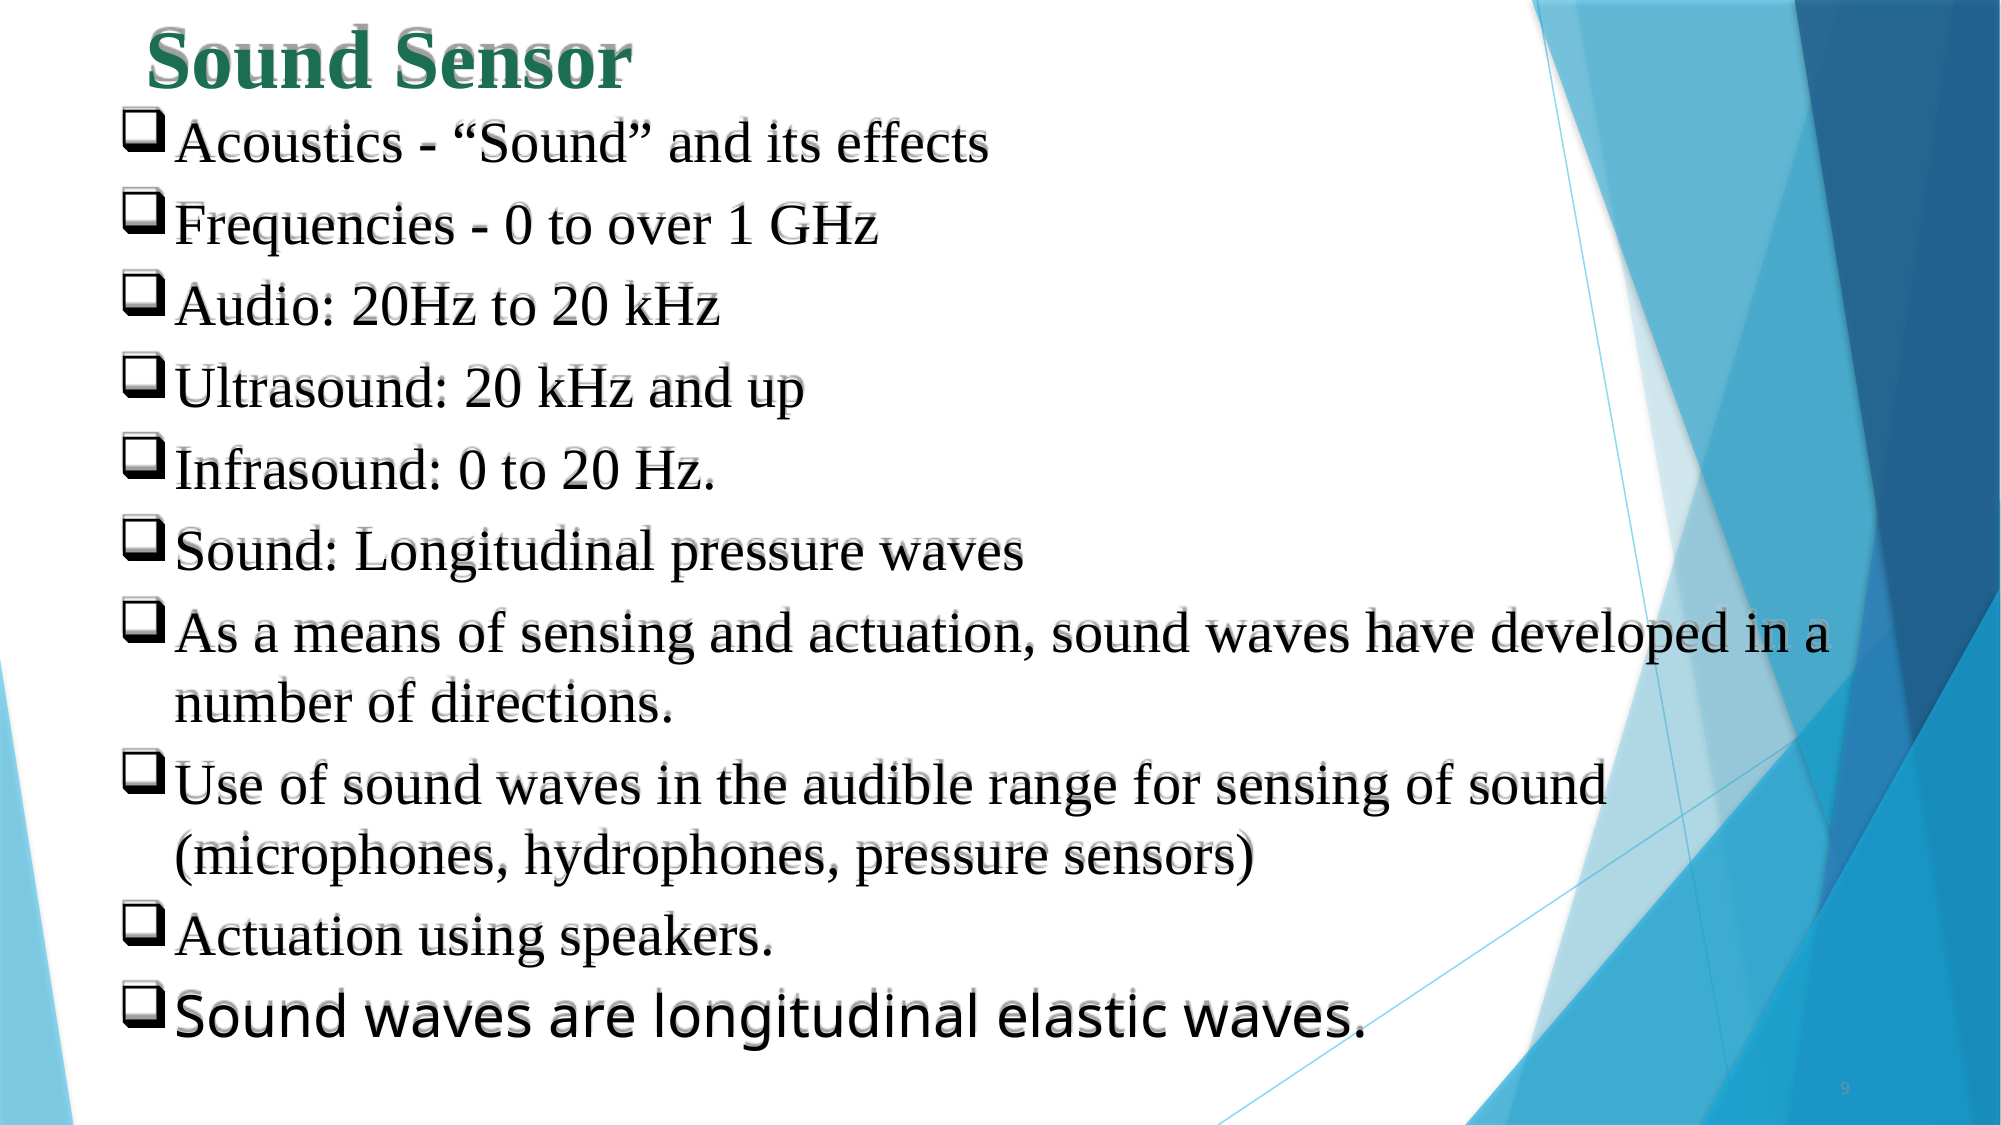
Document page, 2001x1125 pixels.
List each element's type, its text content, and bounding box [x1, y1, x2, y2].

text_box Sound Sensor [130, 14, 1481, 92]
text_box Acoustics - “Sound” and its effects Frequencies - 0 to over 1 GHz Audio: 20Hz to 20 kHz Ultrasound: 20 kHz and up Infrasound: 0 to 20 Hz. Sound: Longitudinal pressure waves As a means of sensing and actuation, sound waves have developed in a number of directions. Use of sound waves in the audible range for sensing of sound (microphones, hydrophones, pressure sensors) Actuation using speakers. Sound waves are longitudinal elastic waves. [103, 96, 1851, 340]
